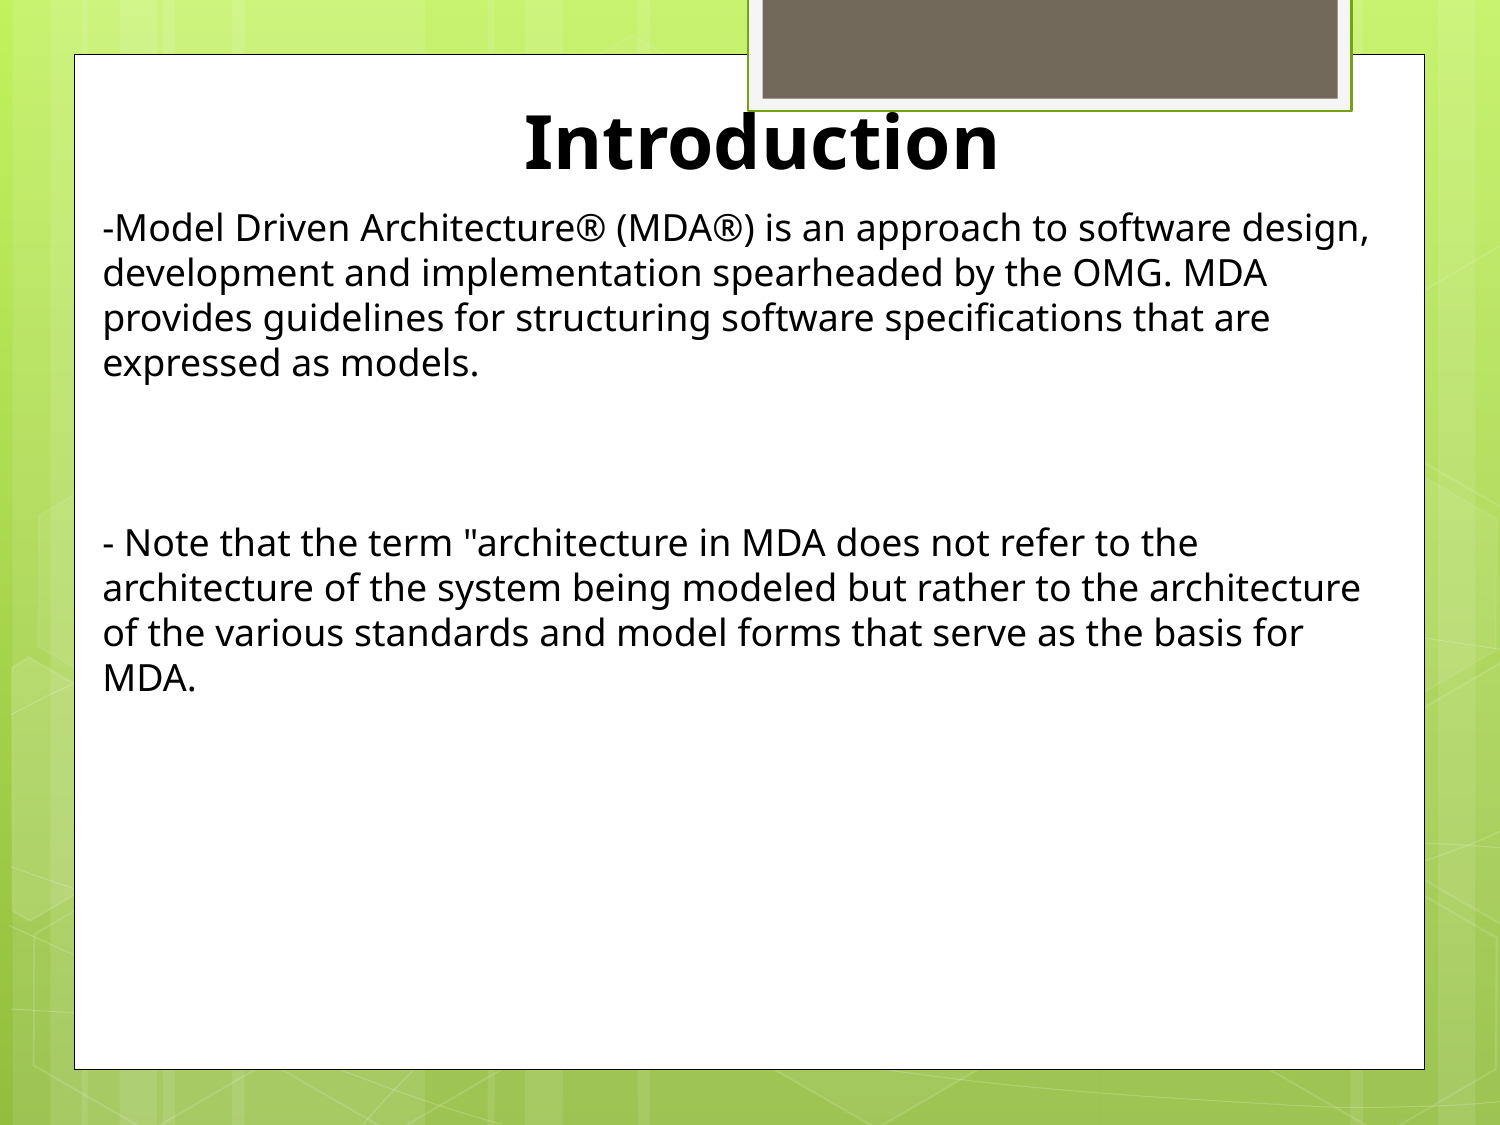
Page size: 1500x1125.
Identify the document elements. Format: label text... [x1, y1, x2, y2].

text_box -Model Driven Architecture® (MDA®) is an approach to software design, development and implementation spearheaded by the OMG. MDA provides guidelines for structuring software specifications that are expressed as models. - Note that the term "architecture in MDA does not refer to the architecture of the system being modeled but rather to the architecture of the various standards and model forms that serve as the basis for MDA. [87, 196, 1400, 707]
text_box Introduction [187, 87, 1338, 193]
